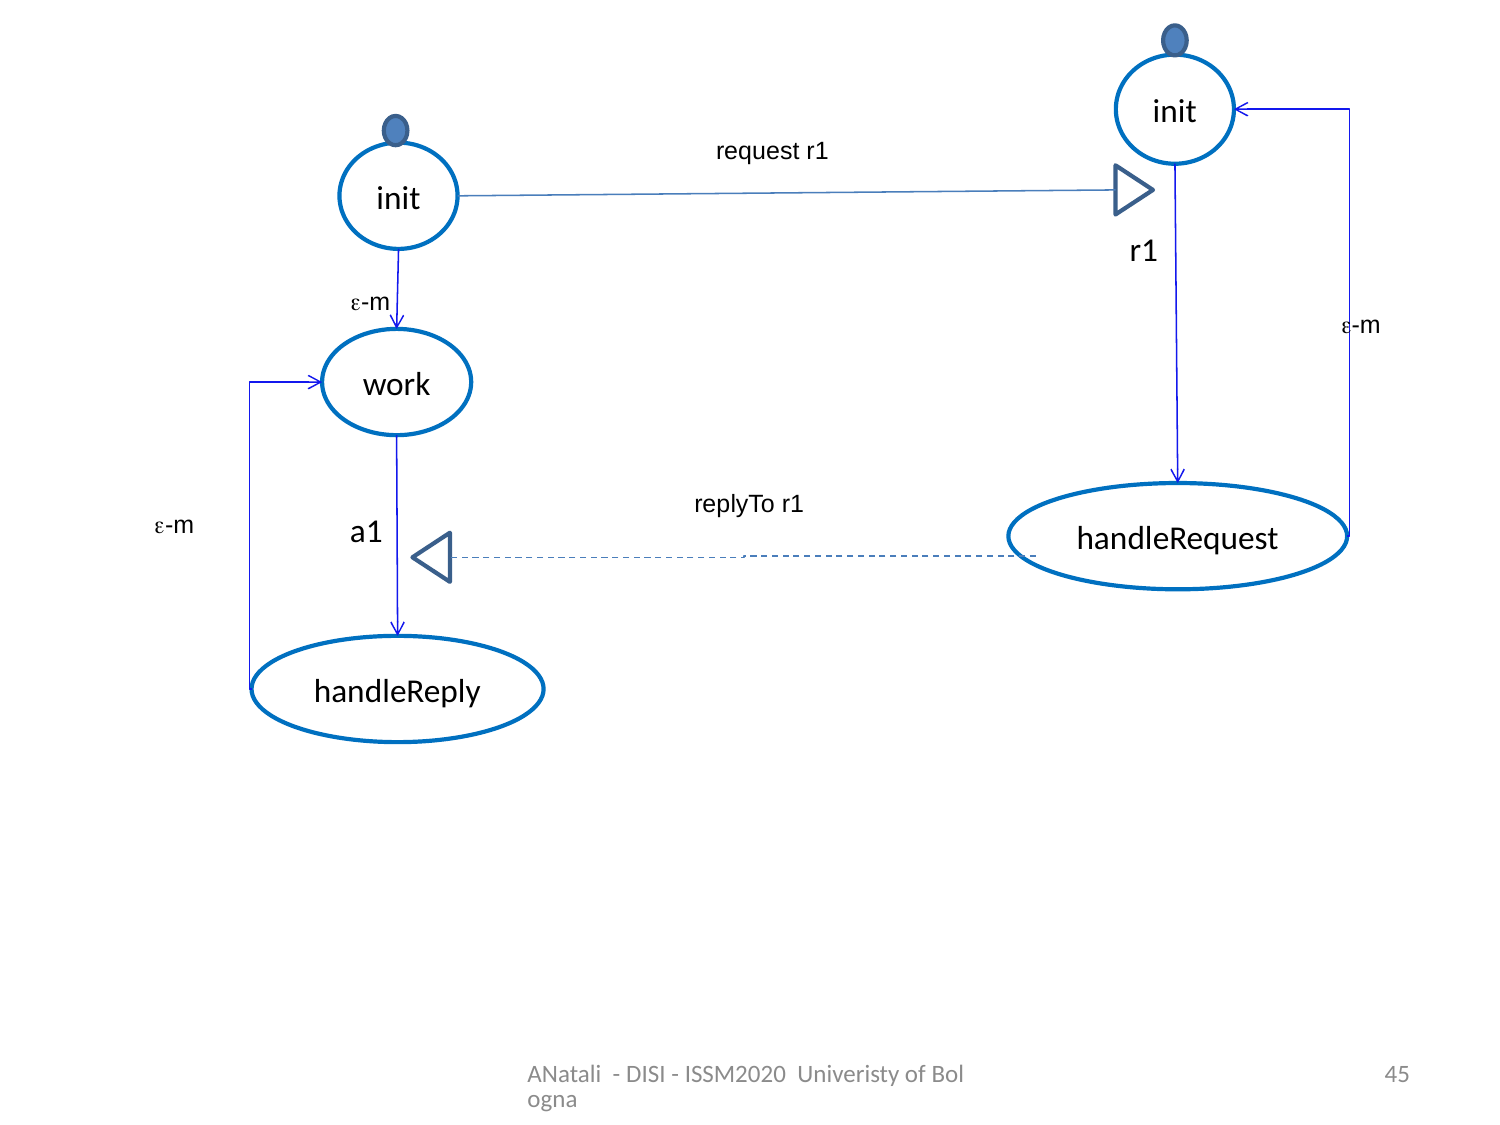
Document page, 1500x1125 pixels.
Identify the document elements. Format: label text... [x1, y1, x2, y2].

text_box work [320, 326, 474, 438]
text_box [251, 381, 323, 690]
text_box request r1 [701, 127, 845, 173]
text_box handleRequest [1006, 480, 1348, 592]
footer ANatali - DISI - ISSM2020 Univeristy of Bologna [512, 1042, 988, 1103]
text_box [1233, 108, 1348, 537]
text_box [1174, 163, 1178, 484]
text_box e-m [139, 500, 209, 546]
text_box replyTo r1 [679, 479, 820, 525]
slide_number 45 [1074, 1042, 1425, 1103]
text_box [1171, 480, 1181, 488]
text_box init [337, 141, 460, 251]
text_box e-m [335, 278, 391, 324]
text_box [457, 189, 1116, 196]
text_box a1 [334, 502, 391, 557]
text_box [381, 113, 410, 148]
text_box [1019, 558, 1035, 563]
text_box r1 [1114, 220, 1169, 275]
text_box handleReply [250, 633, 546, 745]
text_box [1113, 163, 1156, 217]
text_box e-m [1352, 301, 1396, 346]
text_box [1161, 23, 1189, 58]
text_box init [1113, 53, 1236, 166]
text_box [410, 530, 453, 584]
